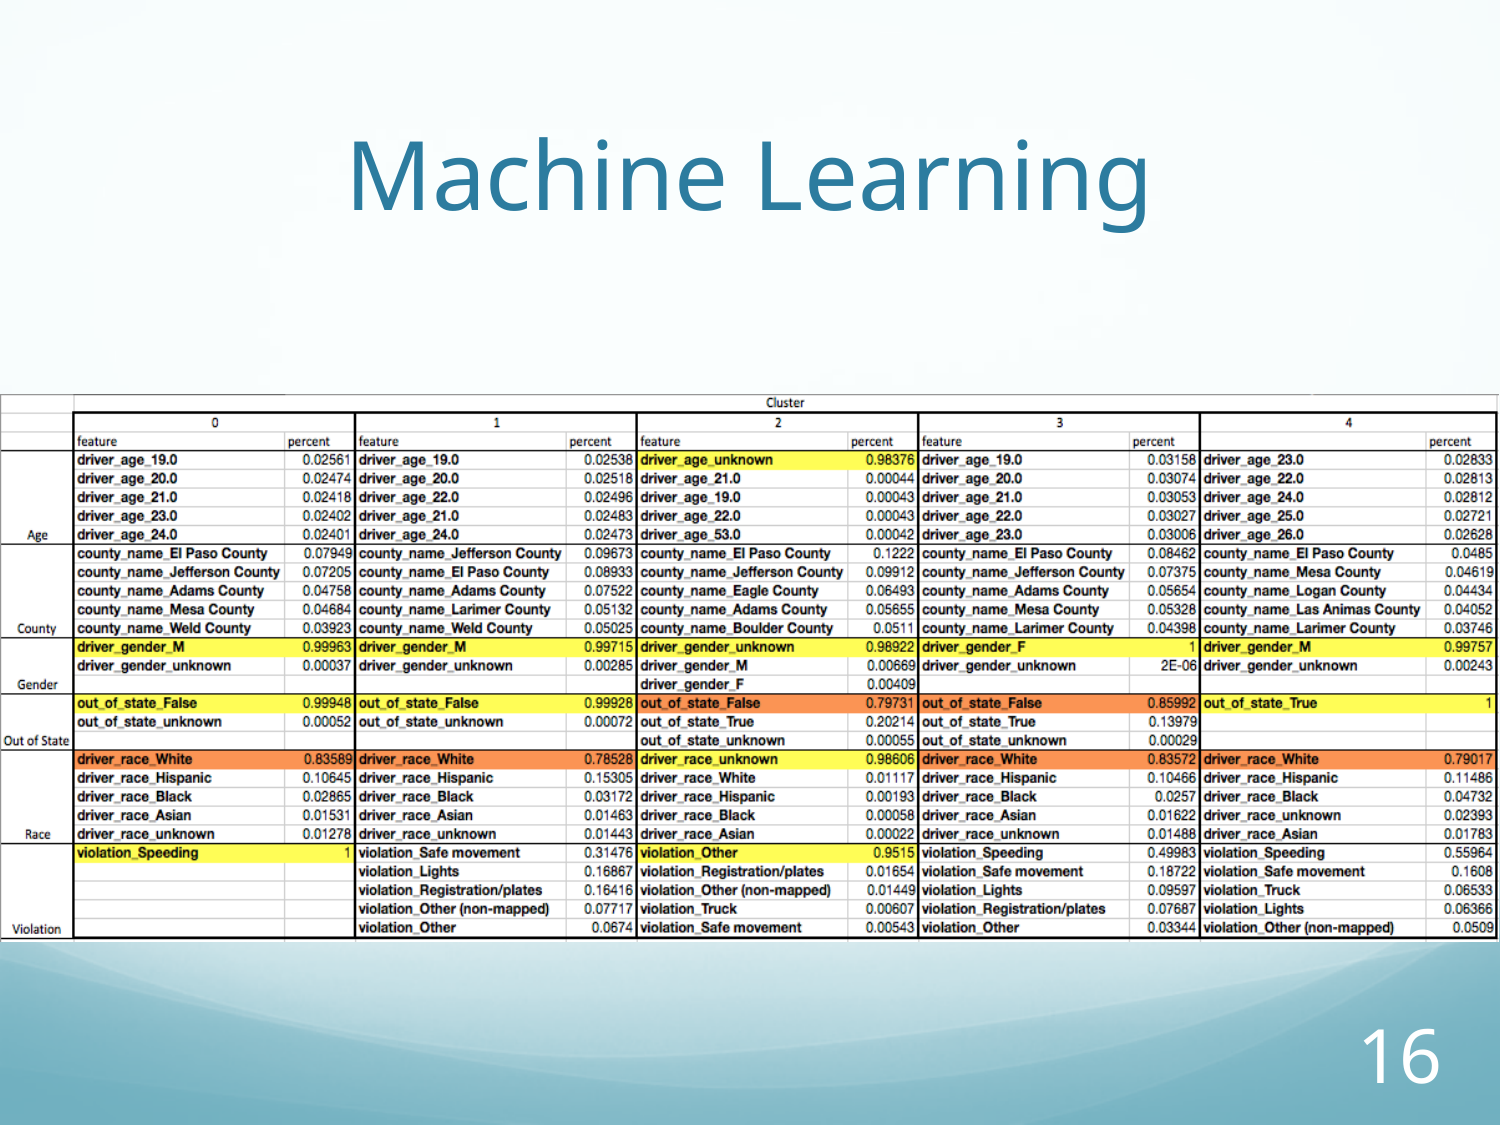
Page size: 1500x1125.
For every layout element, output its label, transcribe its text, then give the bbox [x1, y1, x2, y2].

title Machine Learning [90, 17, 1410, 237]
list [0, 389, 1499, 951]
slide_number 16 [1295, 1029, 1459, 1090]
